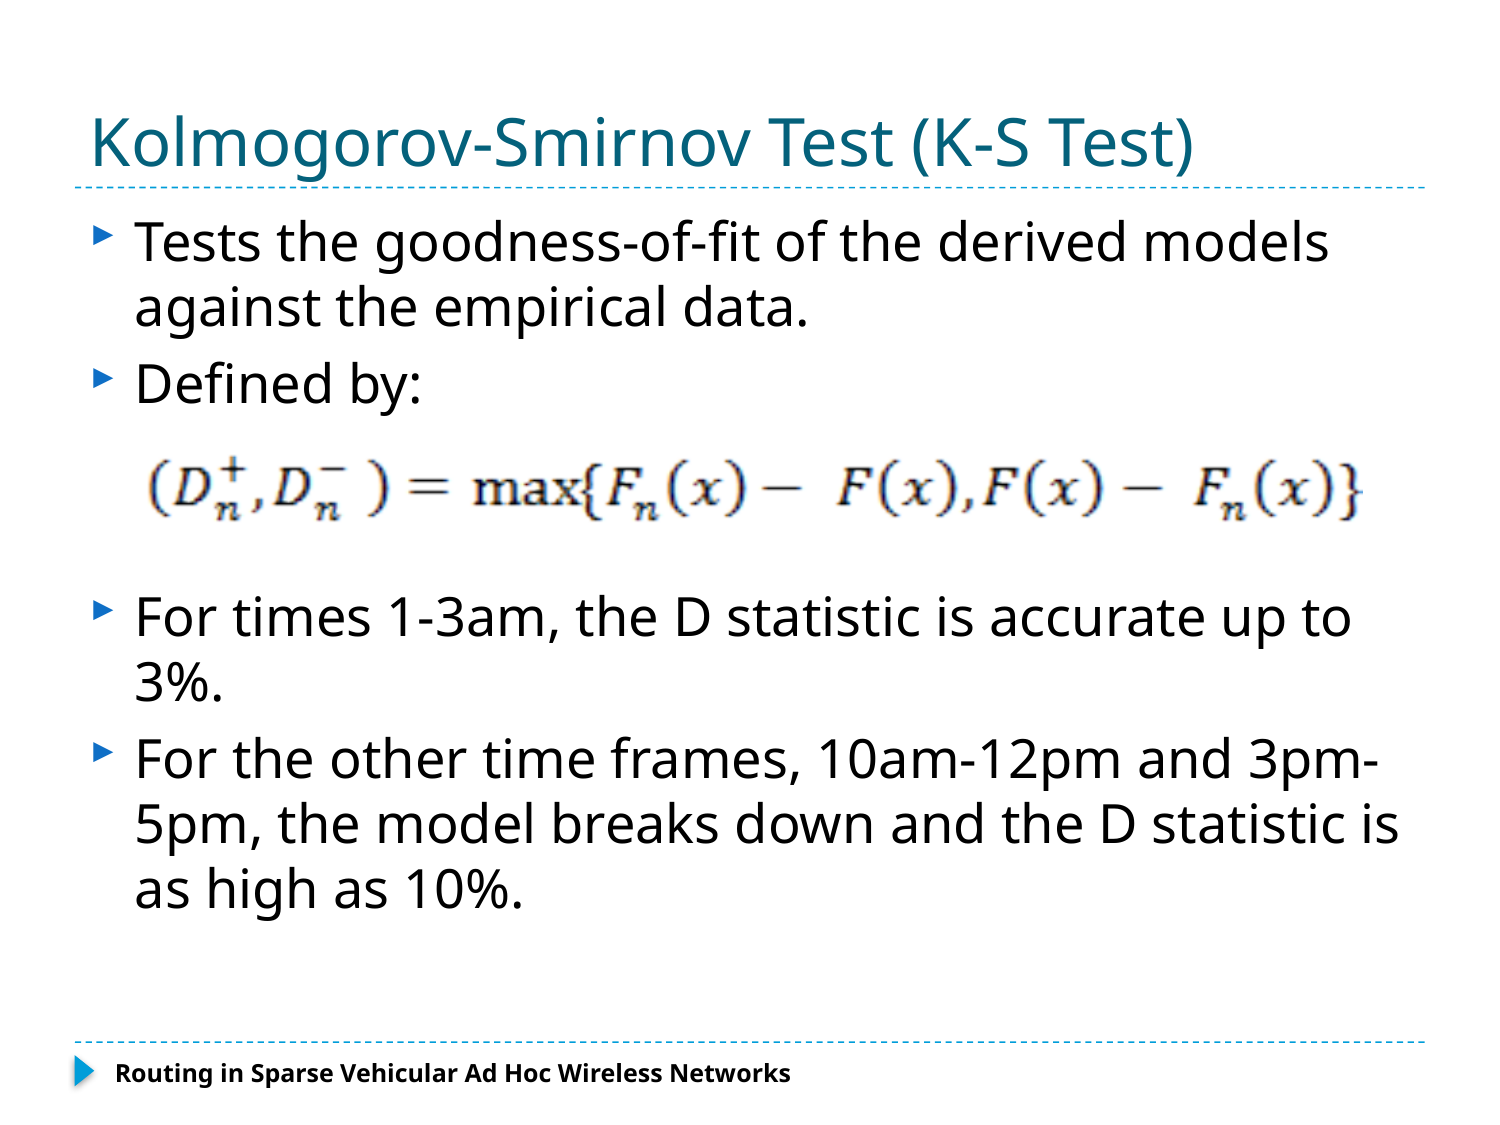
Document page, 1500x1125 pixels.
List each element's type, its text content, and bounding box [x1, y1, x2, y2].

text_box Routing in Sparse Vehicular Ad Hoc Wireless Networks [99, 1050, 1113, 1095]
picture [146, 452, 1363, 538]
title Kolmogorov-Smirnov Test (K-S Test) [75, 24, 1425, 188]
list Tests the goodness-of-fit of the derived models against the empirical data. Defined by: For times 1-3am, the D statistic is accurate up to 3%. For the other time frames, 10am-12pm and 3pm-5pm, the model breaks down and the D statistic is as high as 10%. [75, 200, 1425, 1010]
